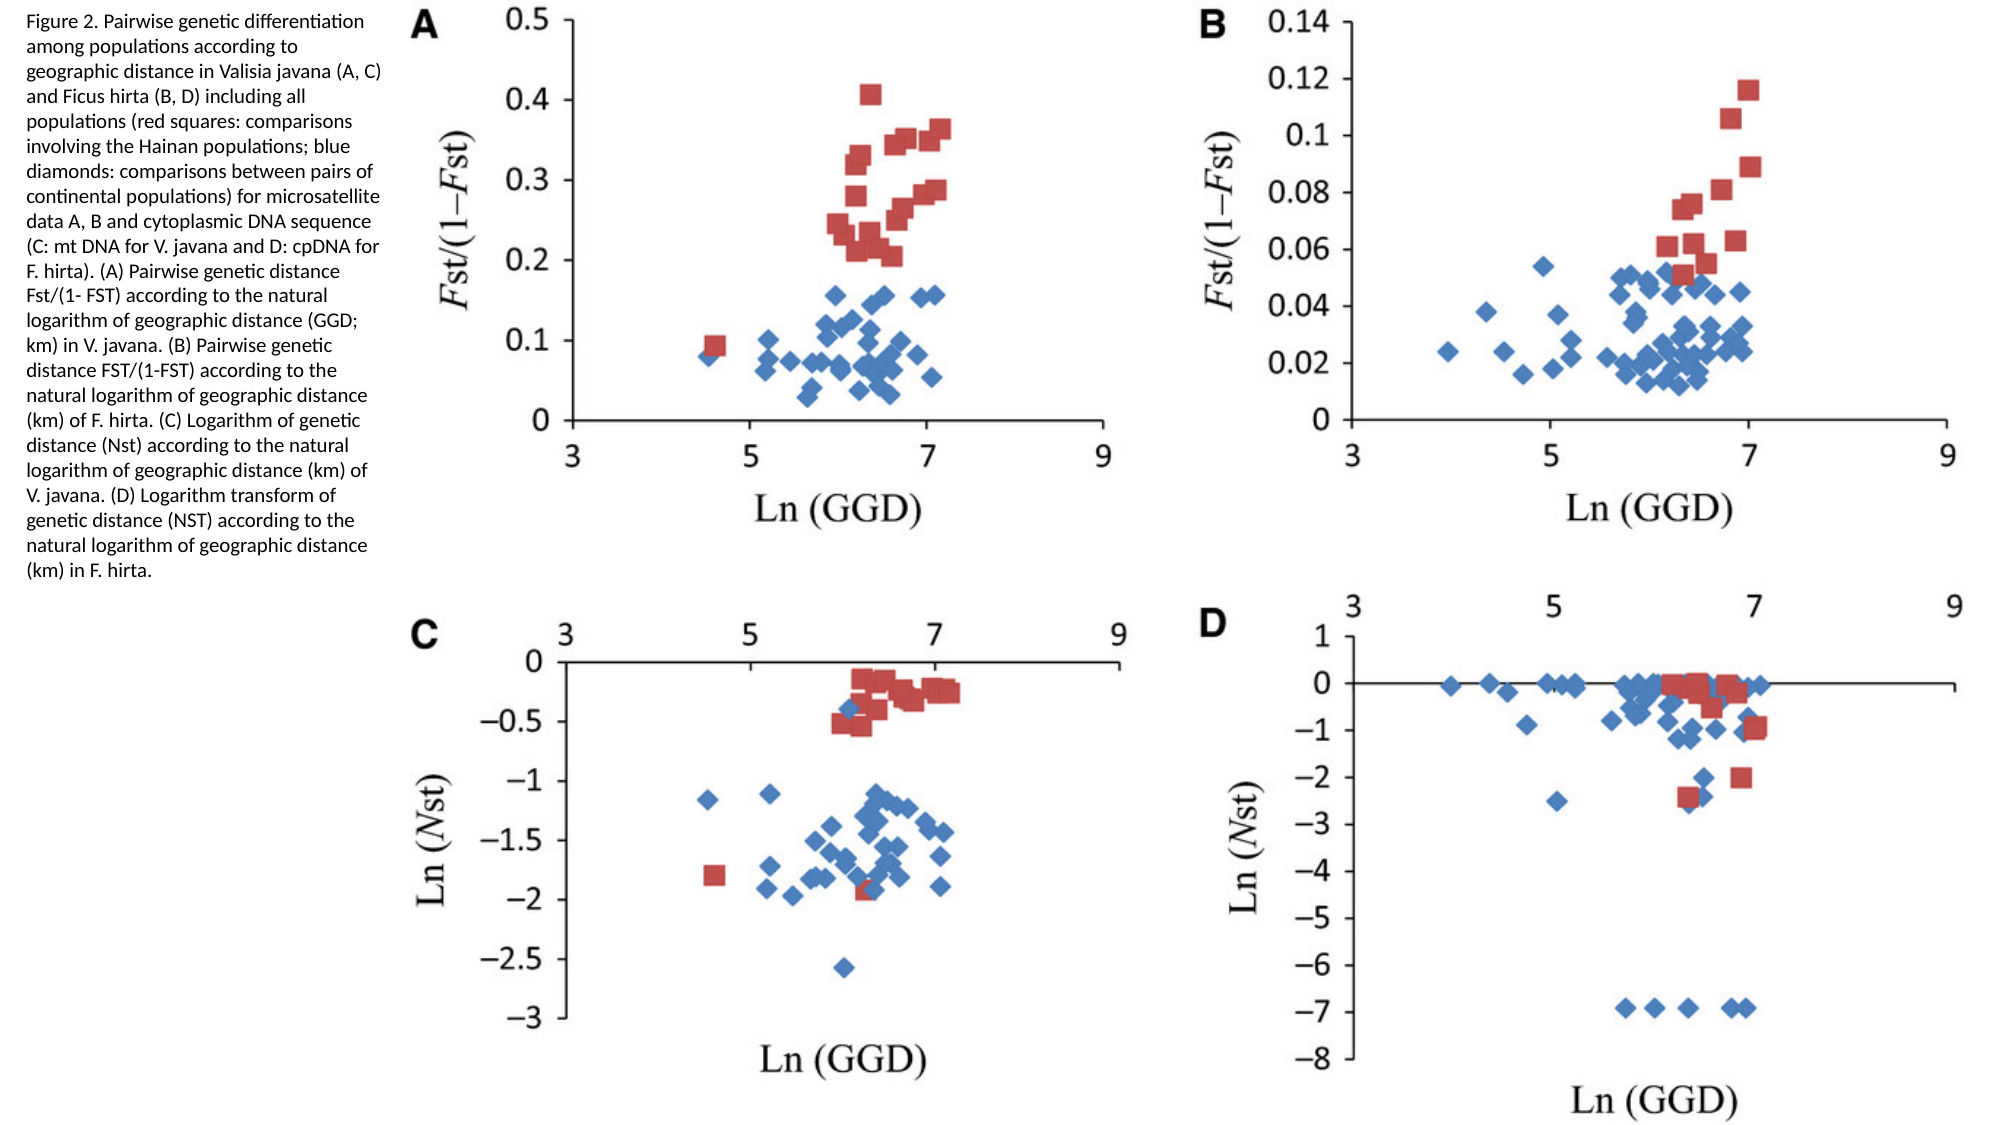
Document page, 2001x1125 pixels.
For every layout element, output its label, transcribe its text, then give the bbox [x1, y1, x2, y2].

picture [410, 0, 1964, 1125]
text_box Figure 2. Pairwise genetic differentiation among populations according to geographic distance in Valisia javana (A, C) and Ficus hirta (B, D) including all populations (red squares: comparisons involving the Hainan populations; blue diamonds: comparisons between pairs of continental populations) for microsatellite data A, B and cytoplasmic DNA sequence (C: mt DNA for V. javana and D: cpDNA for F. hirta). (A) Pairwise genetic distance Fst/(1- FST) according to the natural logarithm of geographic distance (GGD; km) in V. javana. (B) Pairwise genetic distance FST/(1-FST) according to the natural logarithm of geographic distance (km) of F. hirta. (C) Logarithm of genetic distance (Nst) according to the natural logarithm of geographic distance (km) of V. javana. (D) Logarithm transform of genetic distance (NST) according to the natural logarithm of geographic distance (km) in F. hirta. [11, 0, 400, 590]
